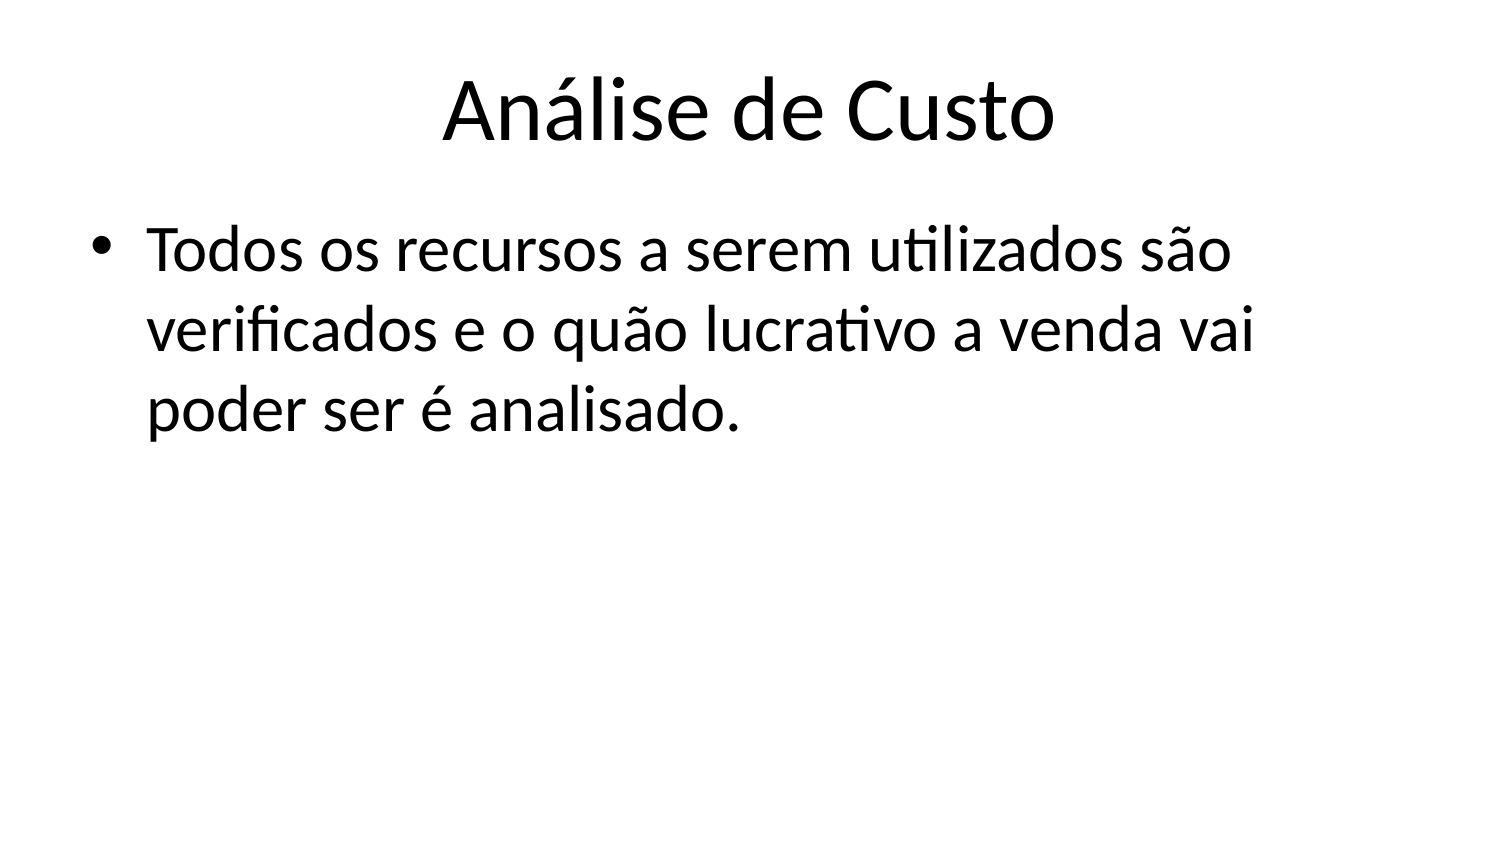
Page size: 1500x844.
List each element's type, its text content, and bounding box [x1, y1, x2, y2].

title Análise de Custo [75, 33, 1425, 175]
list Todos os recursos a serem utilizados são verificados e o quão lucrativo a venda vai poder ser é analisado. [75, 196, 1425, 754]
